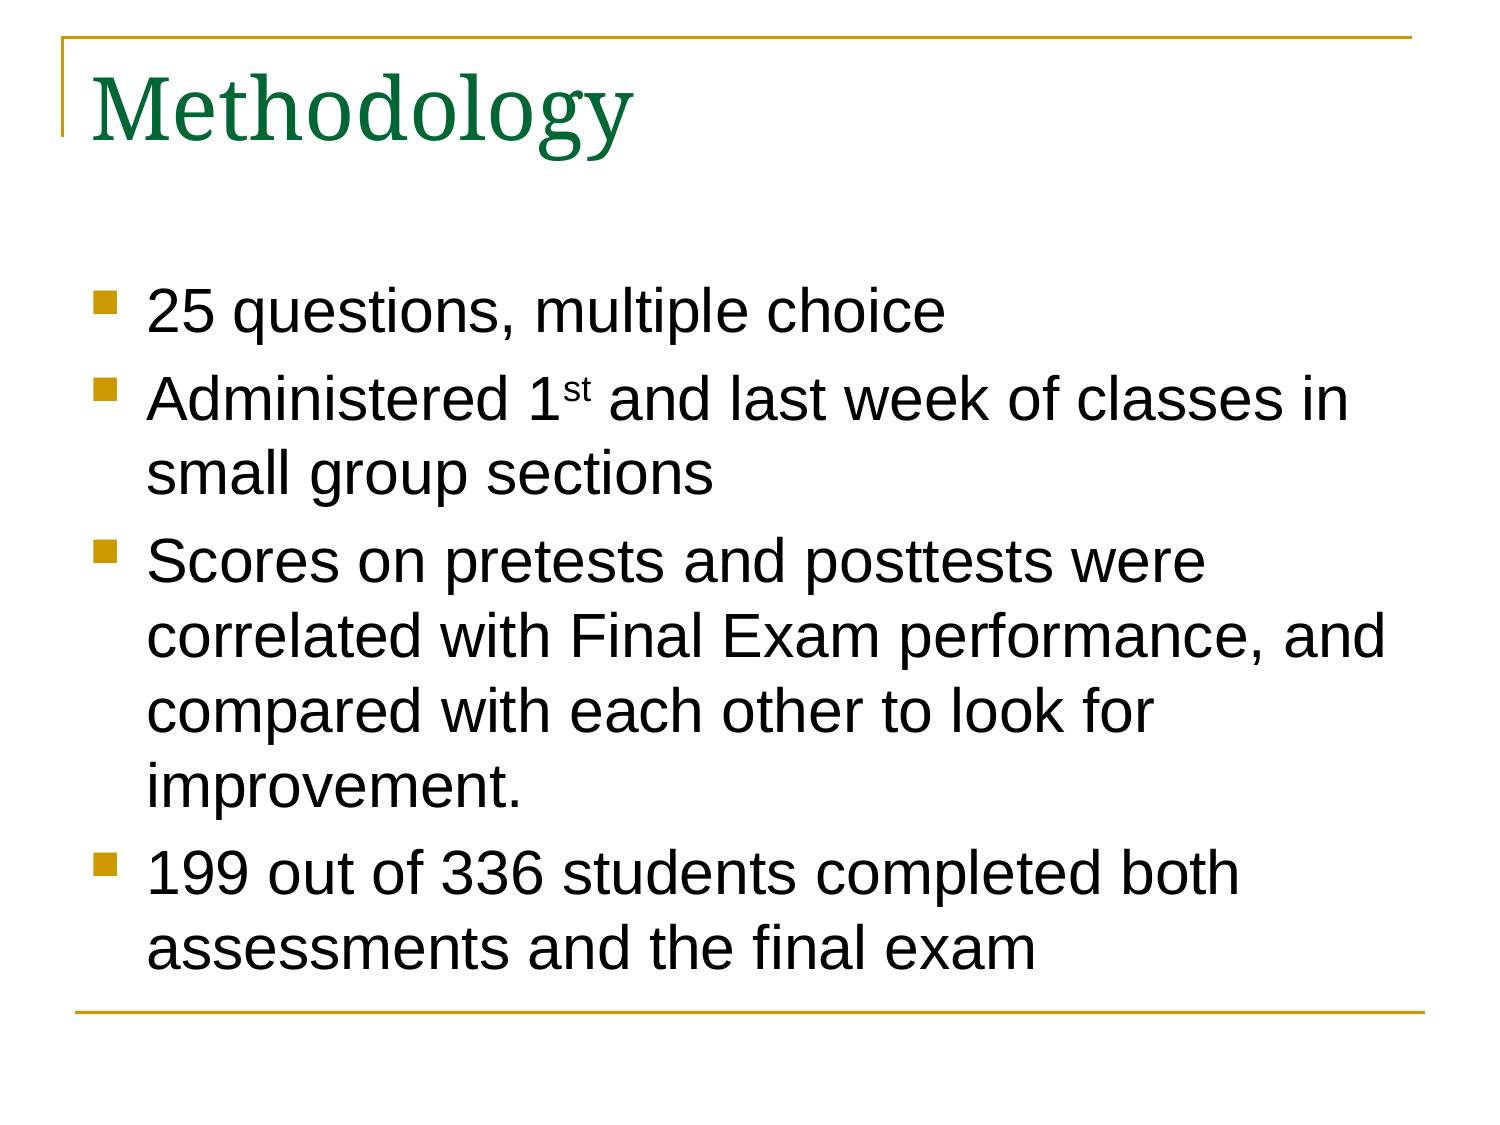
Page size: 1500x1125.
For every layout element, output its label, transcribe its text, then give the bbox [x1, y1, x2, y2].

list 25 questions, multiple choice Administered 1st and last week of classes in small group sections Scores on pretests and posttests were correlated with Final Exam performance, and compared with each other to look for improvement. 199 out of 336 students completed both assessments and the final exam [74, 262, 1426, 1006]
title Methodology [74, 45, 1426, 233]
